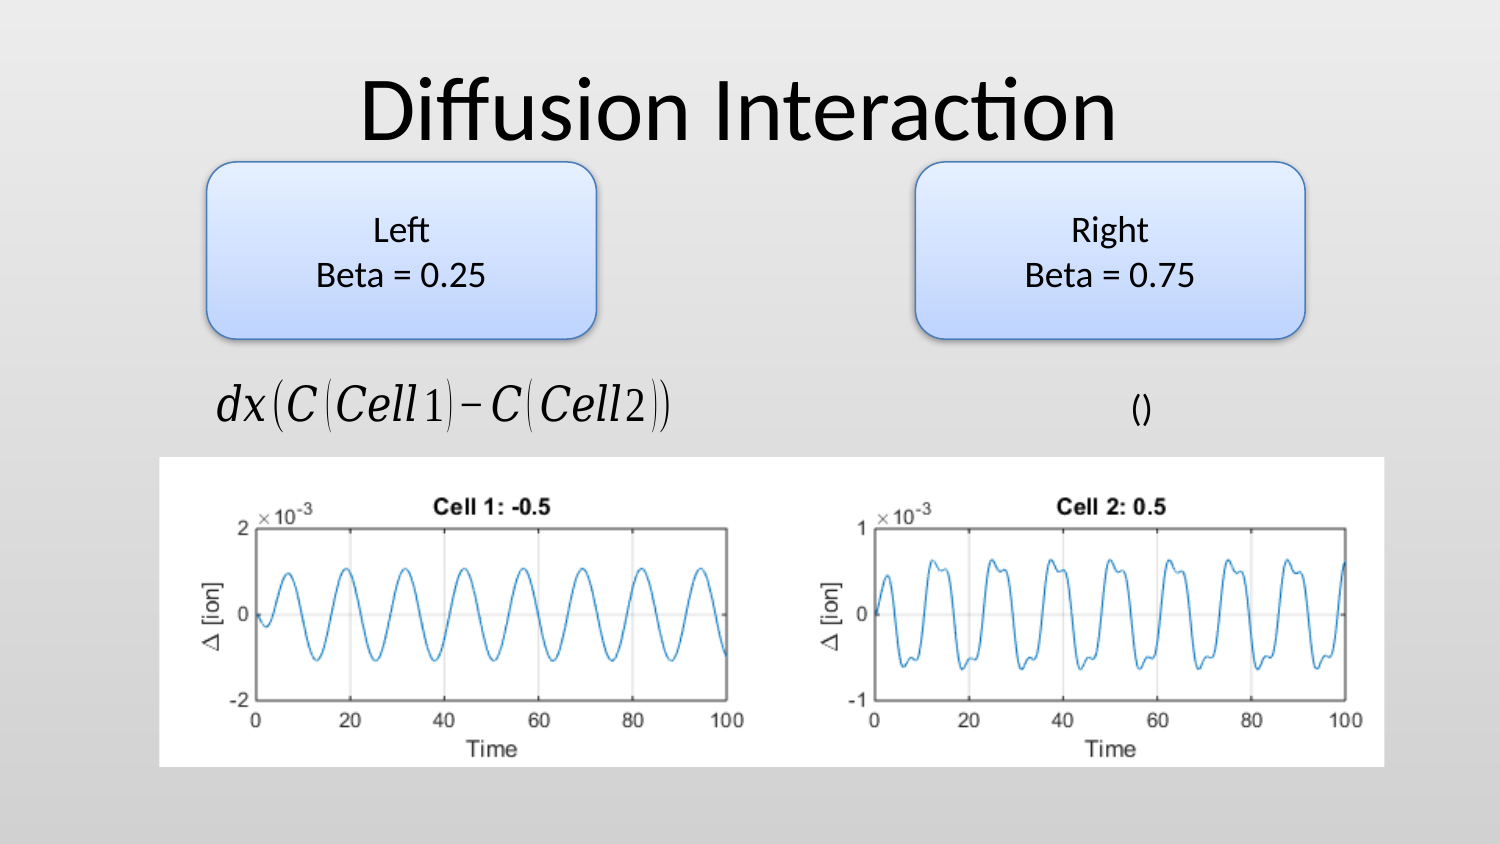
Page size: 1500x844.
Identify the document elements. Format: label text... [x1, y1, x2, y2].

title Diffusion Interaction [75, 33, 1425, 175]
text_box Right Beta = 0.75 [914, 161, 1306, 340]
picture [159, 457, 1385, 768]
text_box Left Beta = 0.25 [205, 161, 598, 340]
text_box [0, 0, 1500, 844]
